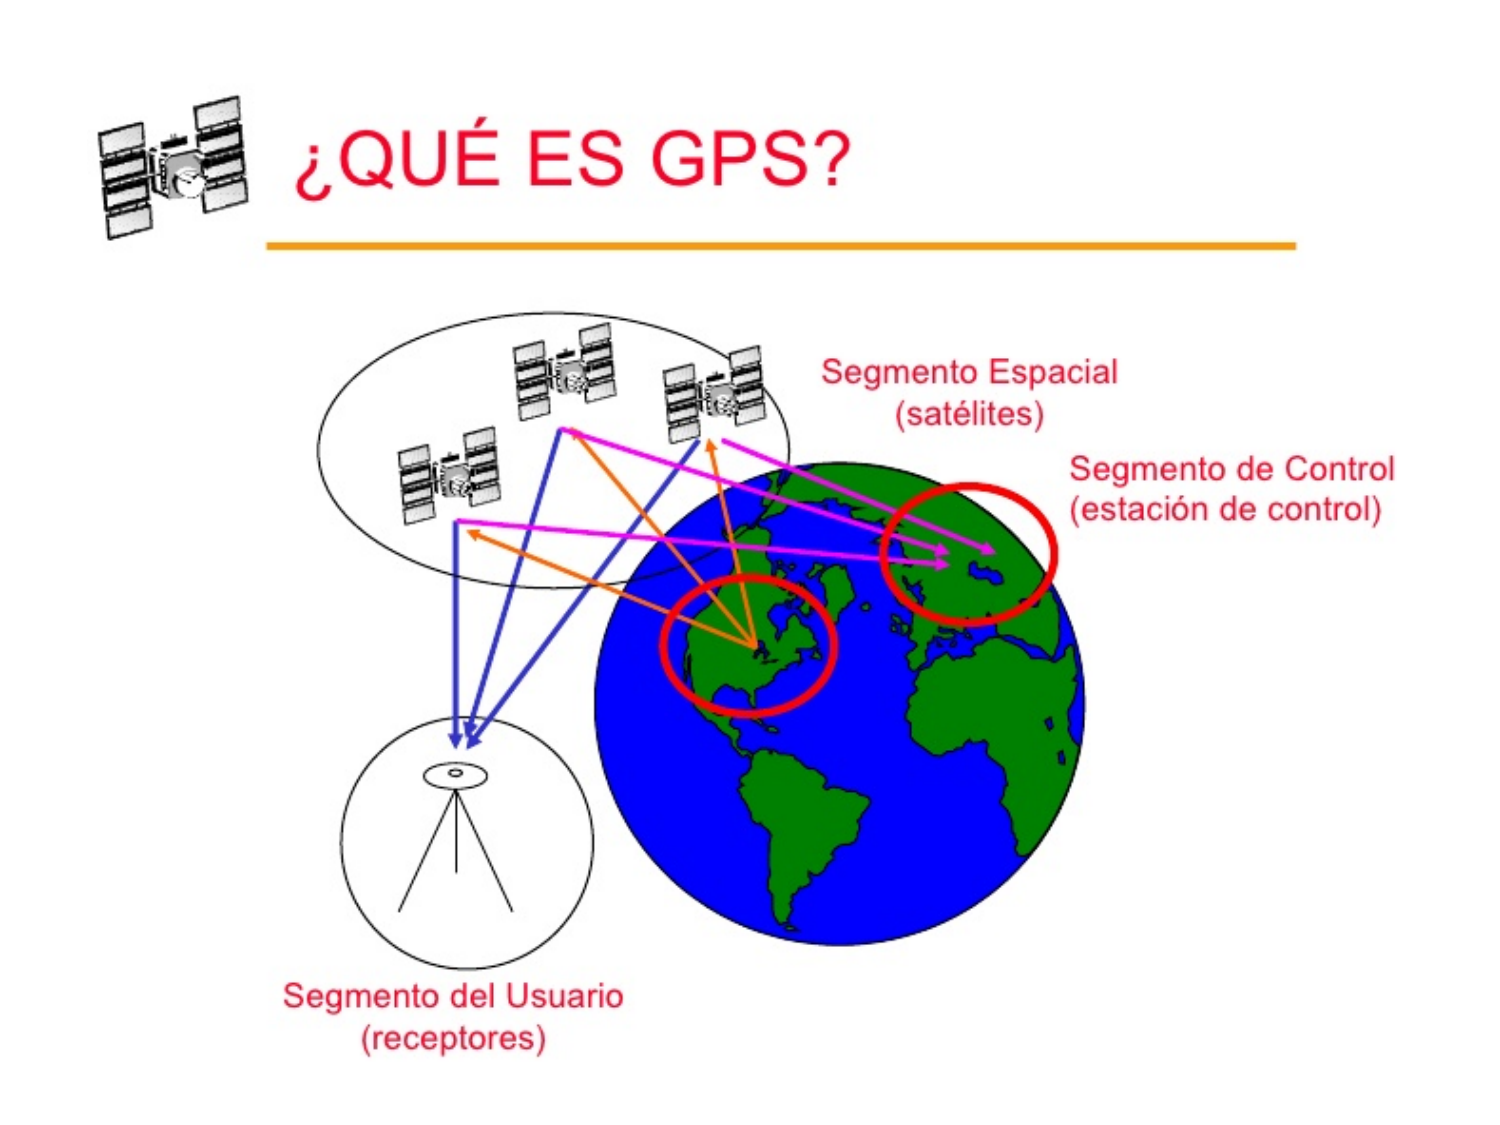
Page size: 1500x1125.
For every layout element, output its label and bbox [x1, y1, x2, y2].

picture [87, 24, 1471, 1063]
